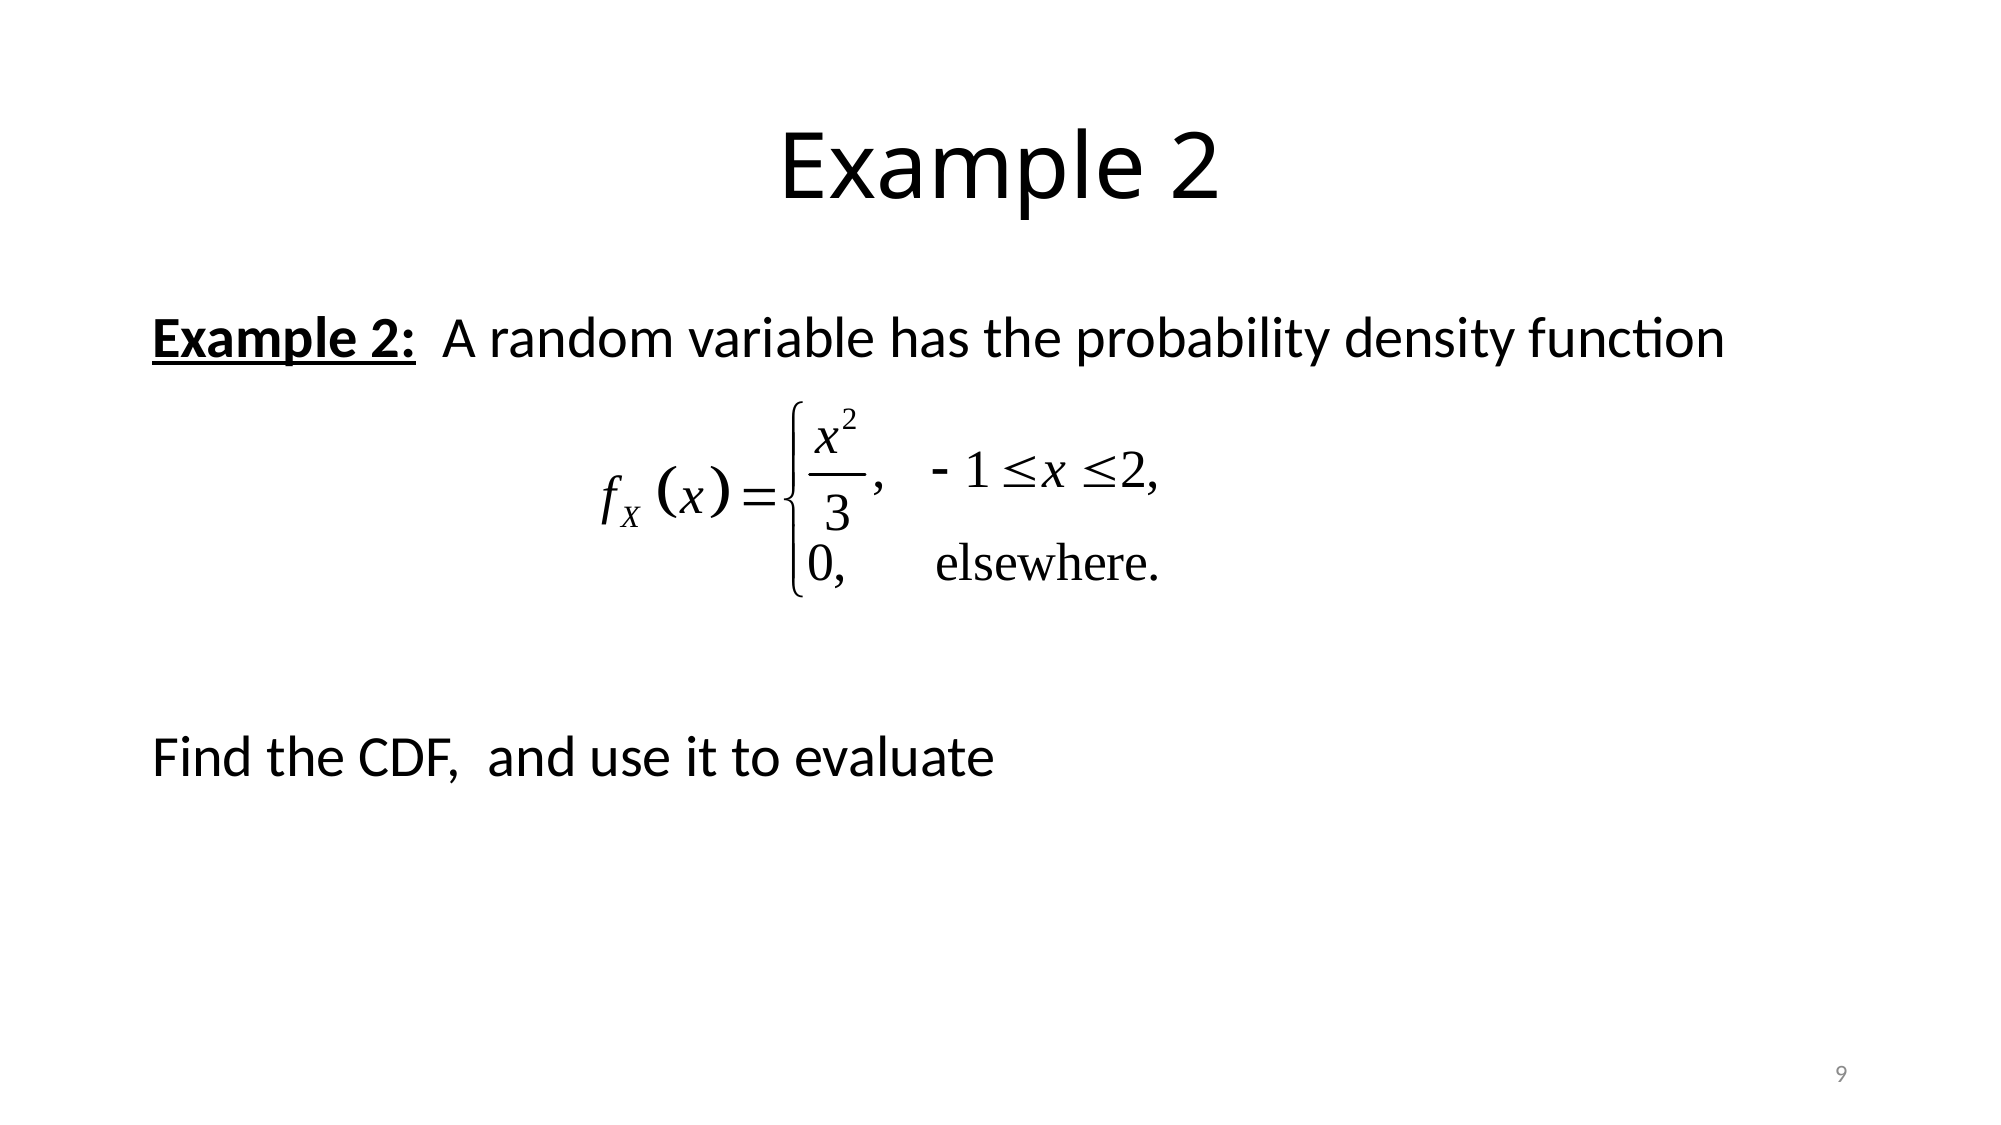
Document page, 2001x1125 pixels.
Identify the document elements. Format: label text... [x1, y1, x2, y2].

title Example 2 [137, 59, 1863, 278]
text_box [582, 392, 1171, 608]
slide_number 9 [1412, 1042, 1863, 1103]
